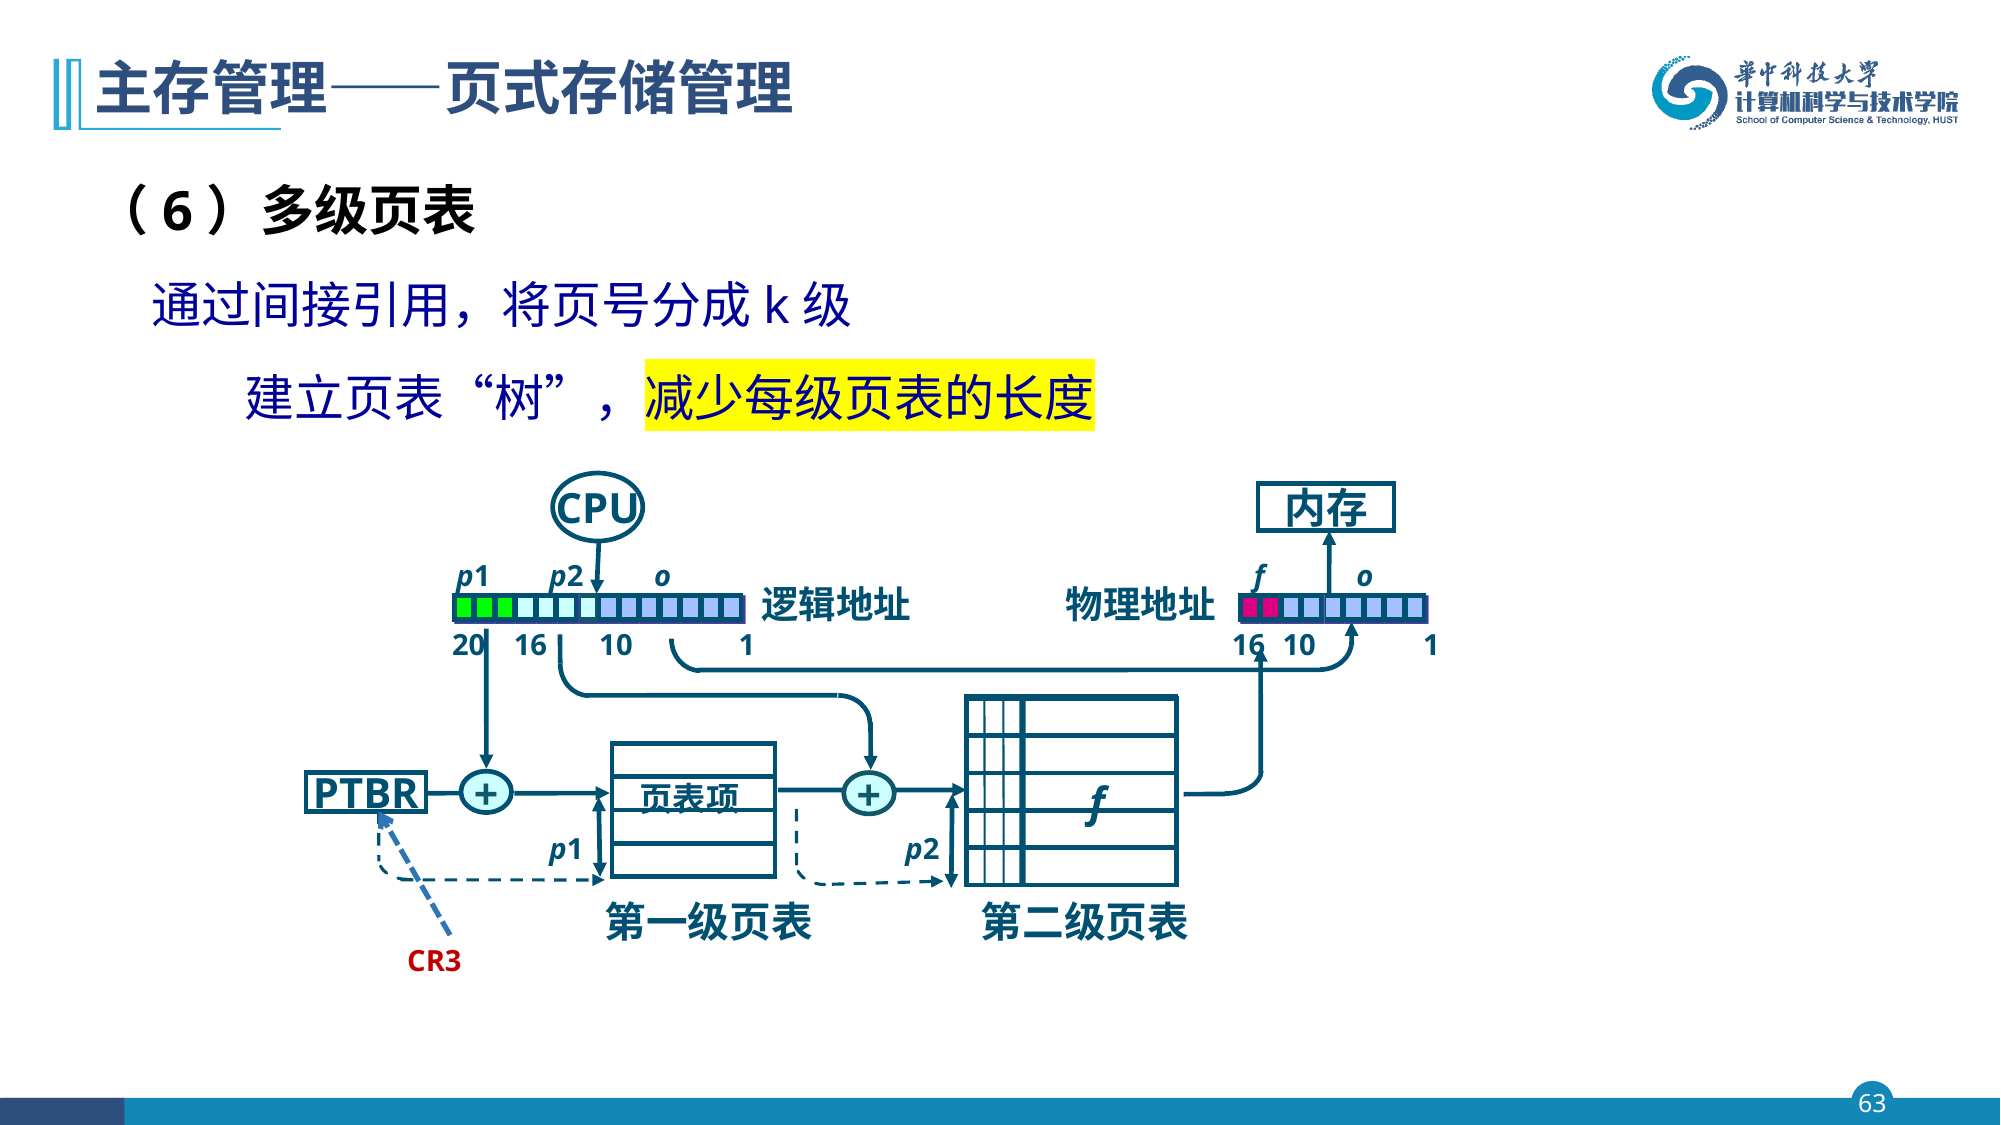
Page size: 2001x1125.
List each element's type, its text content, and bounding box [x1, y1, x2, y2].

title 主存管理——页式存储管理 [80, 51, 1653, 137]
picture [1653, 56, 1678, 79]
text_box （6）多级页表 通过间接引用，将页号分成k级 建立页表“树”，减少每级页表的长度 [80, 136, 1576, 435]
picture [1653, 56, 1958, 130]
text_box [306, 473, 1454, 983]
